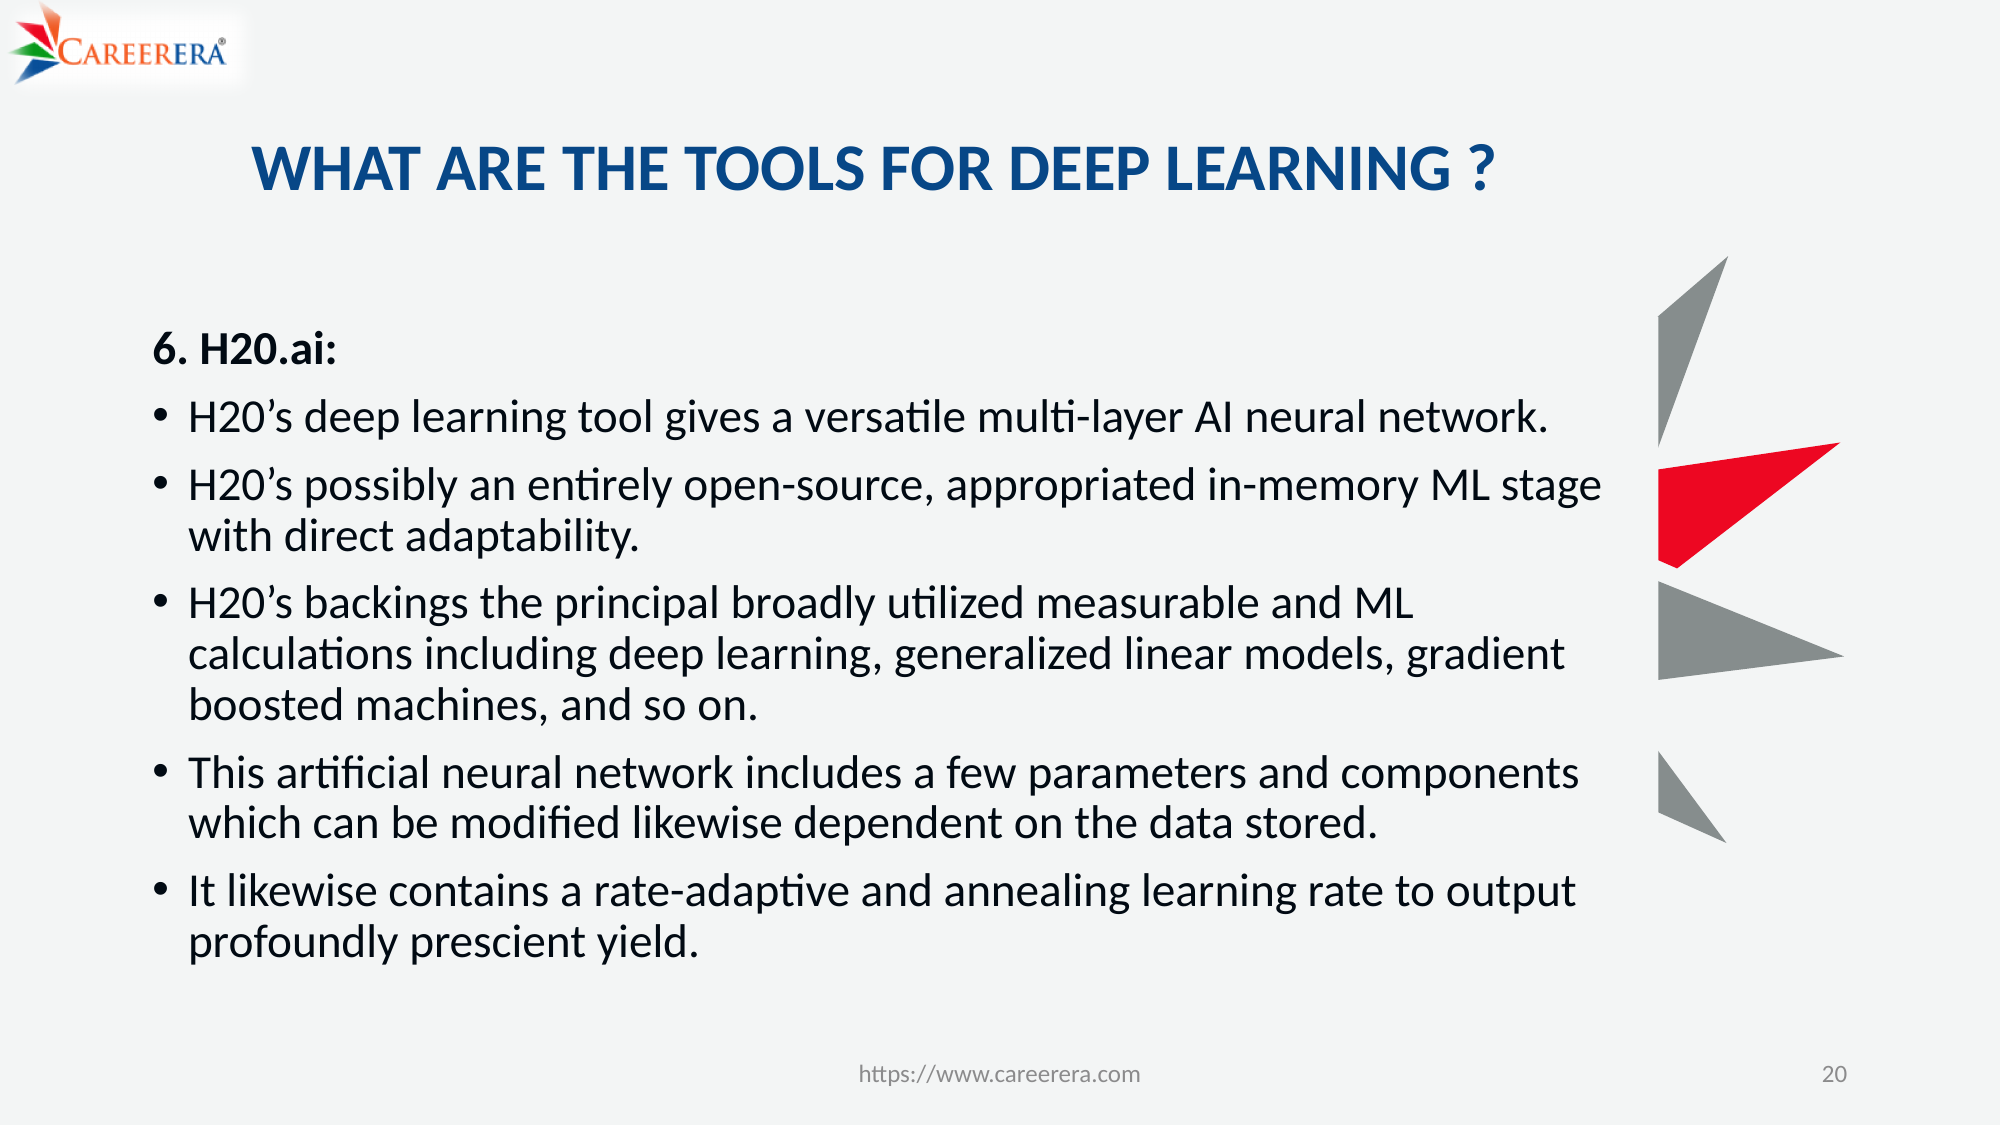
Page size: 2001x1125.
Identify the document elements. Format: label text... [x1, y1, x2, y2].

title WHAT ARE THE TOOLS FOR DEEP LEARNING ? [133, 59, 1617, 278]
footer https://www.careerera.com [662, 1042, 1338, 1103]
slide_number 20 [1412, 1042, 1863, 1103]
list 6. H20.ai: H20’s deep learning tool gives a versatile multi-layer AI neural network. H20’s possibly an entirely open-source, appropriated in-memory ML stage with direct adaptability. H20’s backings the principal broadly utilized measurable and ML calculations including deep learning, generalized linear models, gradient boosted machines, and so on. This artificial neural network includes a few parameters and components which can be modified likewise dependent on the data stored. It likewise contains a rate-adaptive and annealing learning rate to output profoundly prescient yield. [137, 316, 1622, 1018]
picture [0, 0, 262, 104]
